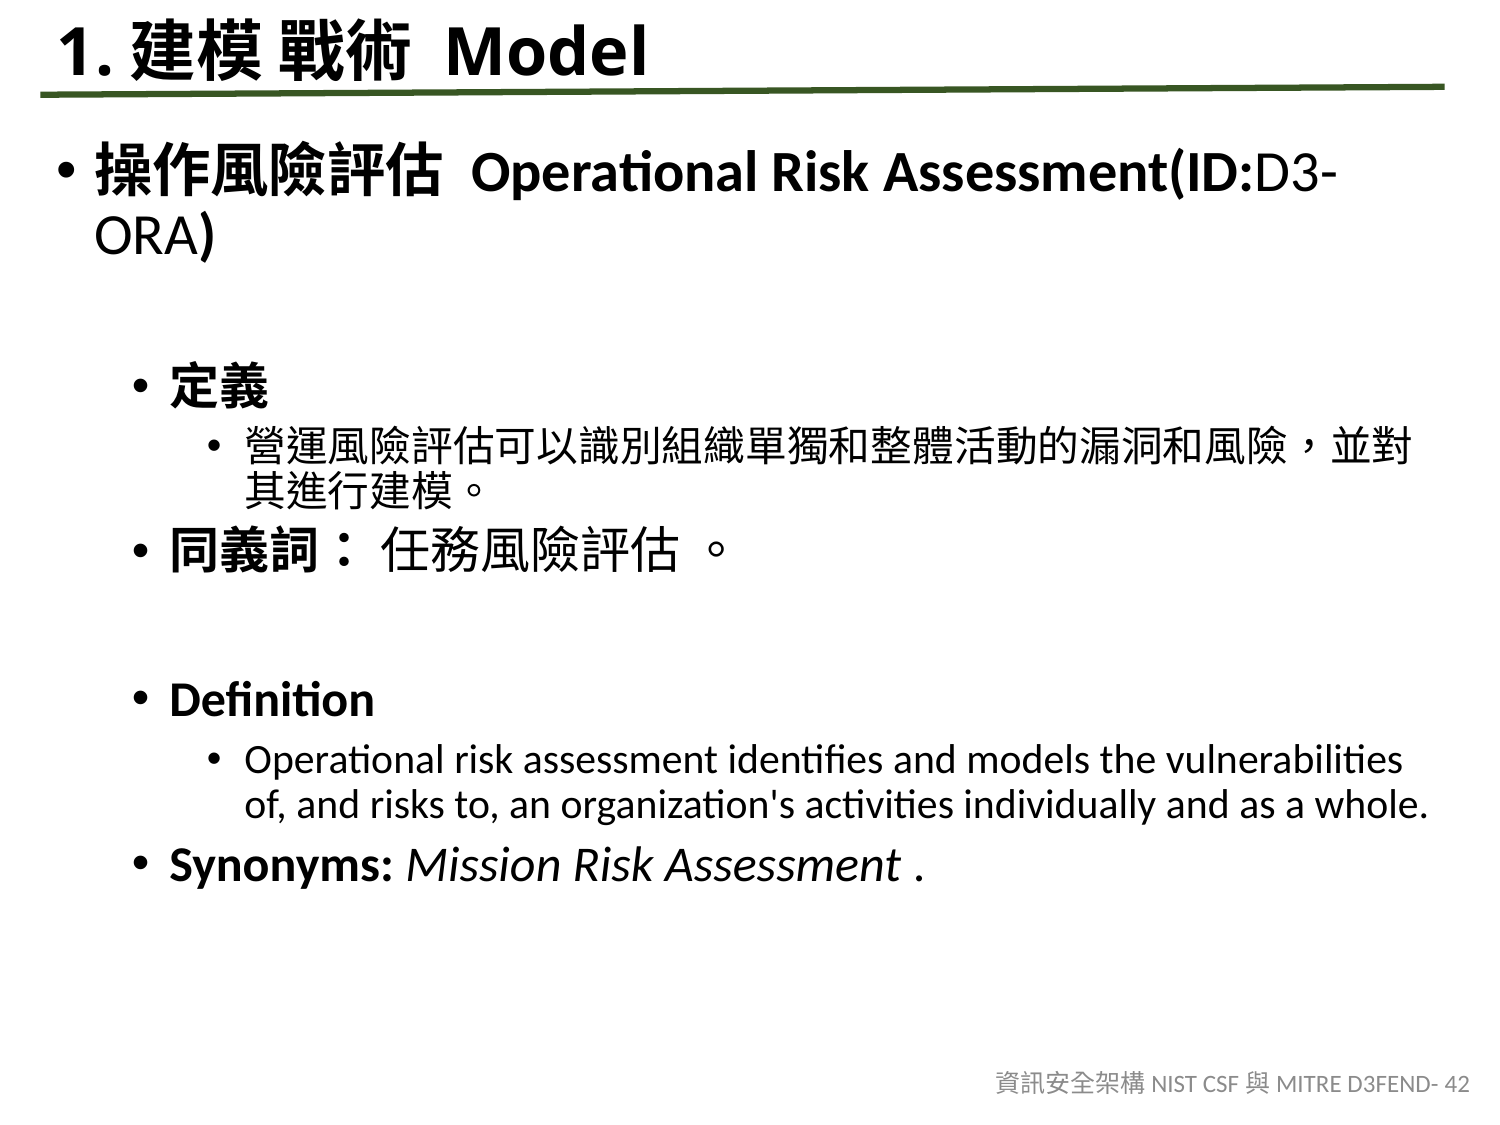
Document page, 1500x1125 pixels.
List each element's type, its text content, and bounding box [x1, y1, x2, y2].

list 操作風險評估 Operational Risk Assessment(ID:D3-ORA) 定義 營運風險評估可以識別組織單獨和整體活動的漏洞和風險，並對其進行建模。 同義詞： 任務風險評估 。 Definition Operational risk assessment identifies and models the vulnerabilities of, and risks to, an organization's activities individually and as a whole. Synonyms: Mission Risk Assessment . [41, 133, 1450, 1013]
title 1.建模 戰術 Model [41, 18, 1336, 90]
slide_number 資訊安全架構NIST CSF與MITRE D3FEND- 42 [922, 1061, 1486, 1103]
